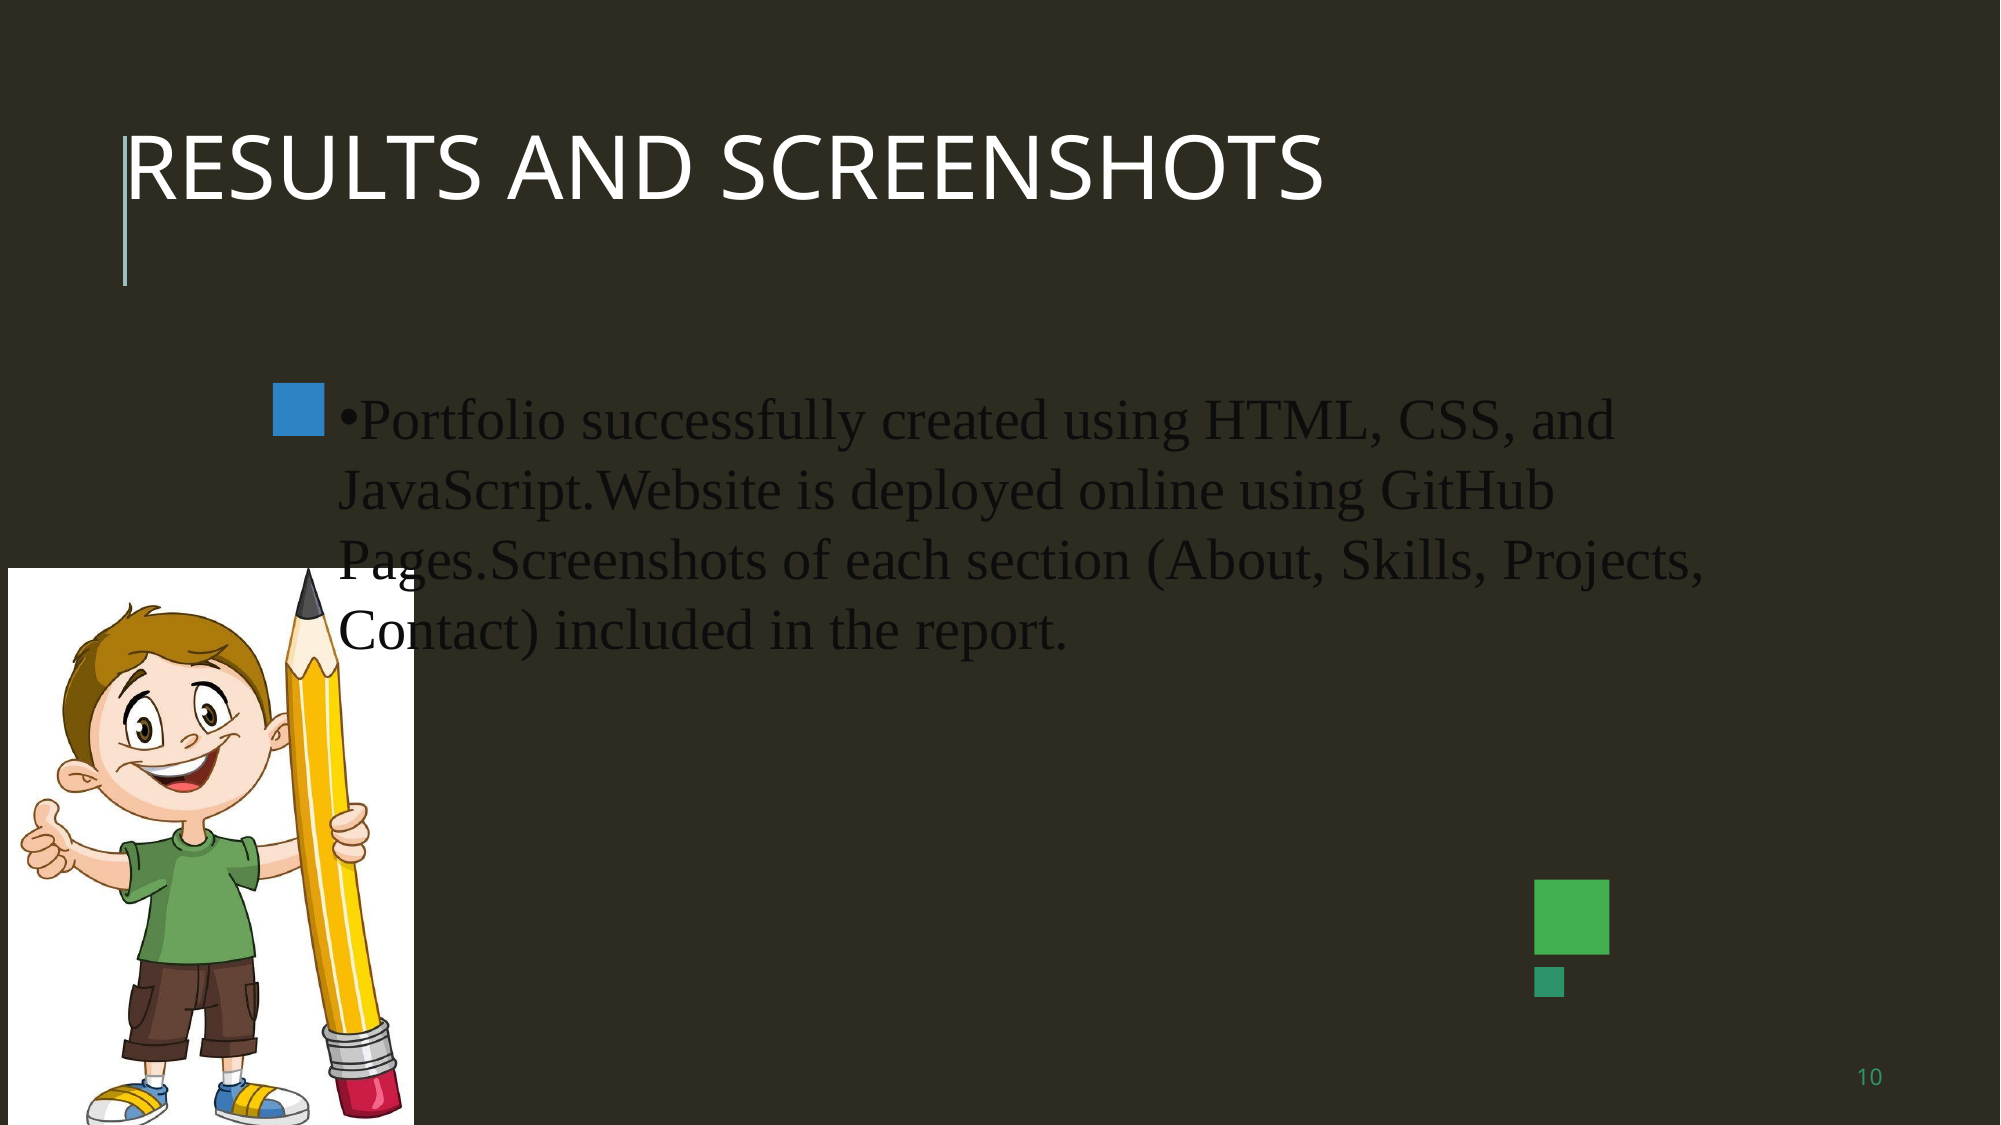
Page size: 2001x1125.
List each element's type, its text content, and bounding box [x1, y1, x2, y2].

text_box [272, 382, 324, 436]
text_box Portfolio successfully created using HTML, CSS, and JavaScript.Website is deployed online using GitHub Pages.Screenshots of each section (About, Skills, Projects, Contact) included in the report. [324, 373, 1725, 669]
title RESULTS AND SCREENSHOTS [121, 67, 1513, 258]
text_box [1534, 967, 1565, 997]
text_box [1534, 879, 1610, 955]
picture [8, 568, 414, 1125]
text_box 10 [1849, 1061, 1888, 1095]
